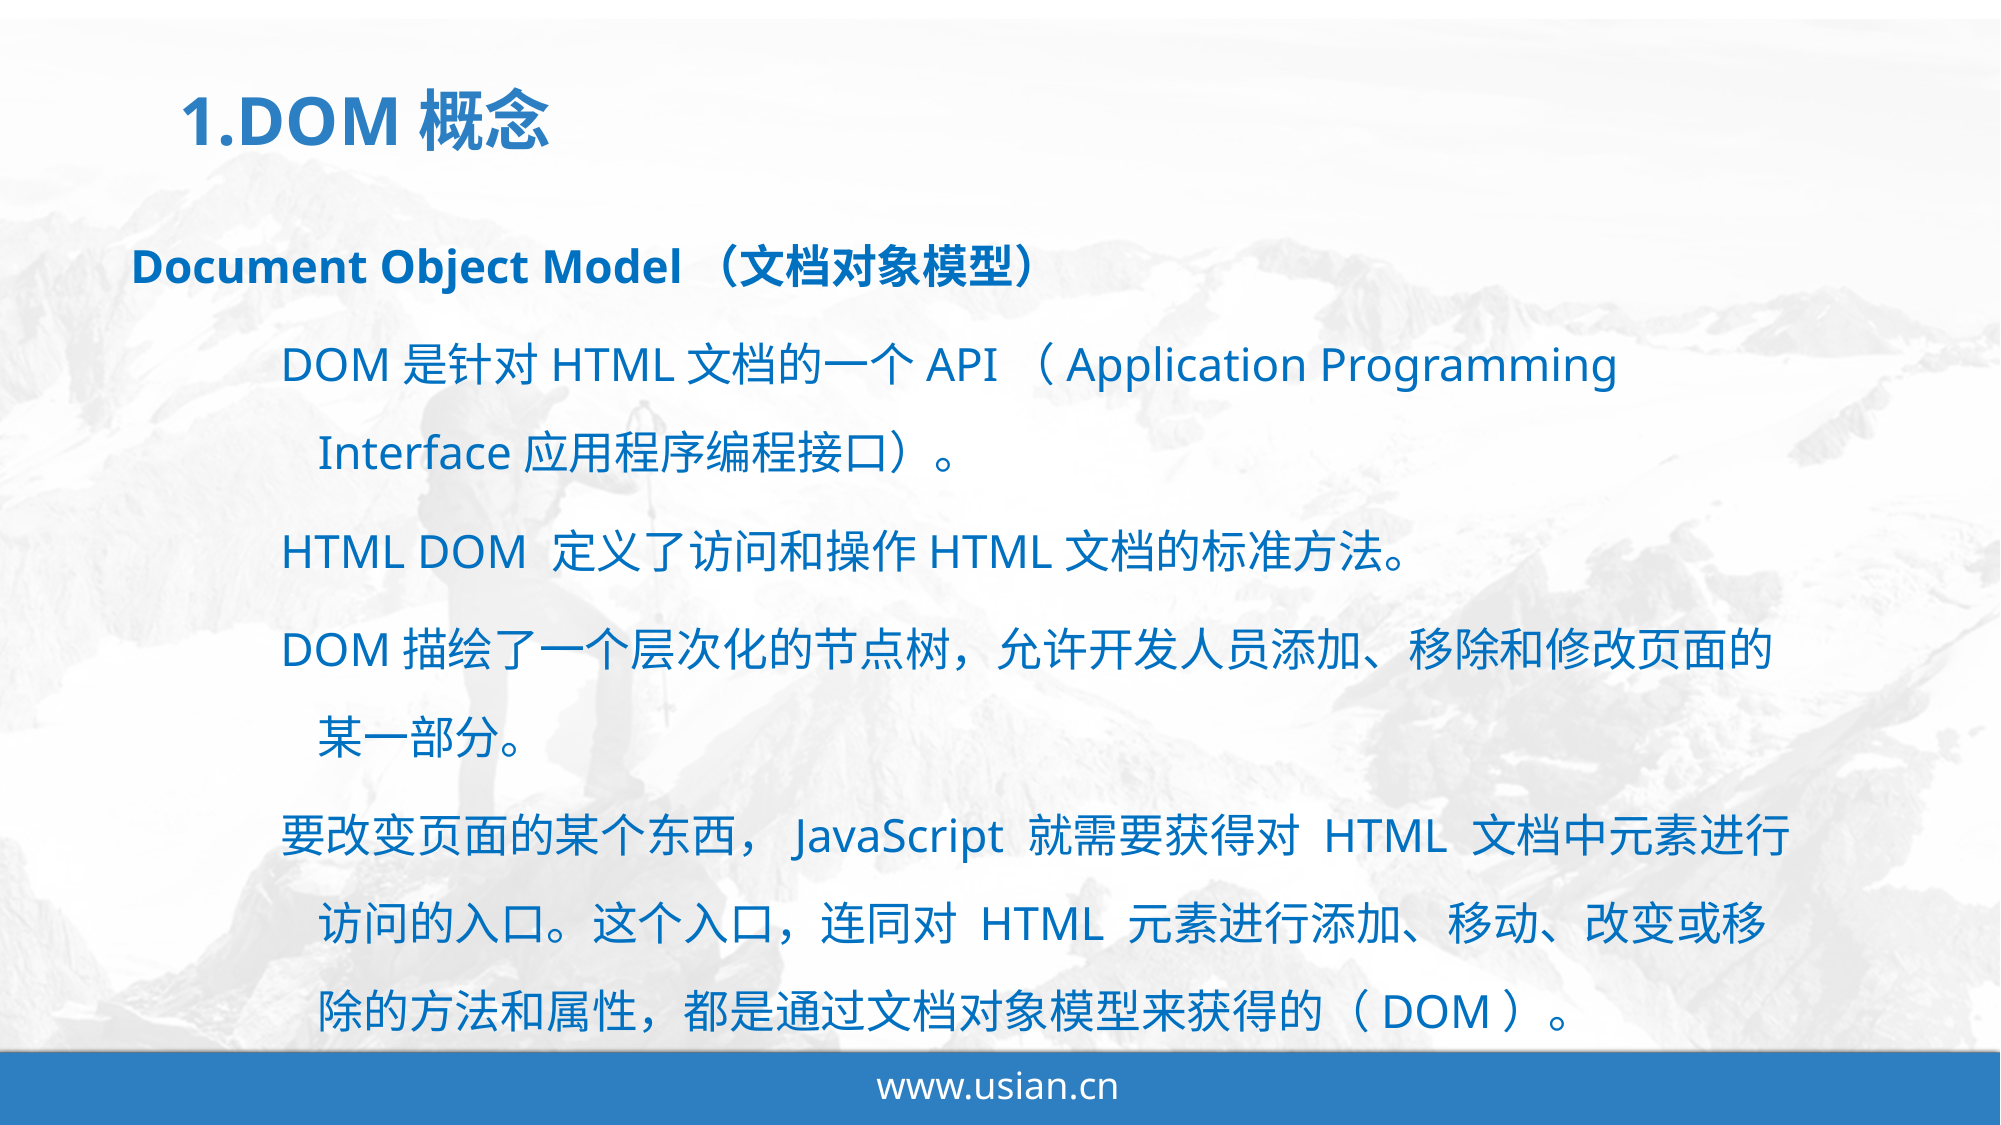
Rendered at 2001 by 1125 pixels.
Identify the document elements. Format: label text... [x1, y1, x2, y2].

picture [0, 0, 2001, 1125]
text_box Document Object Model（文档对象模型） DOM是针对HTML文档的一个API（Application Programming Interface应用程序编程接口）。 HTML DOM 定义了访问和操作HTML文档的标准方法。 DOM描绘了一个层次化的节点树，允许开发人员添加、移除和修改页面的某一部分。 要改变页面的某个东西，JavaScript 就需要获得对 HTML 文档中元素进行访问的入口。这个入口，连同对 HTML 元素进行添加、移动、改变或移除的方法和属性，都是通过文档对象模型来获得的（DOM）。 [115, 197, 1808, 1045]
title 1.DOM概念 [138, 59, 1202, 168]
